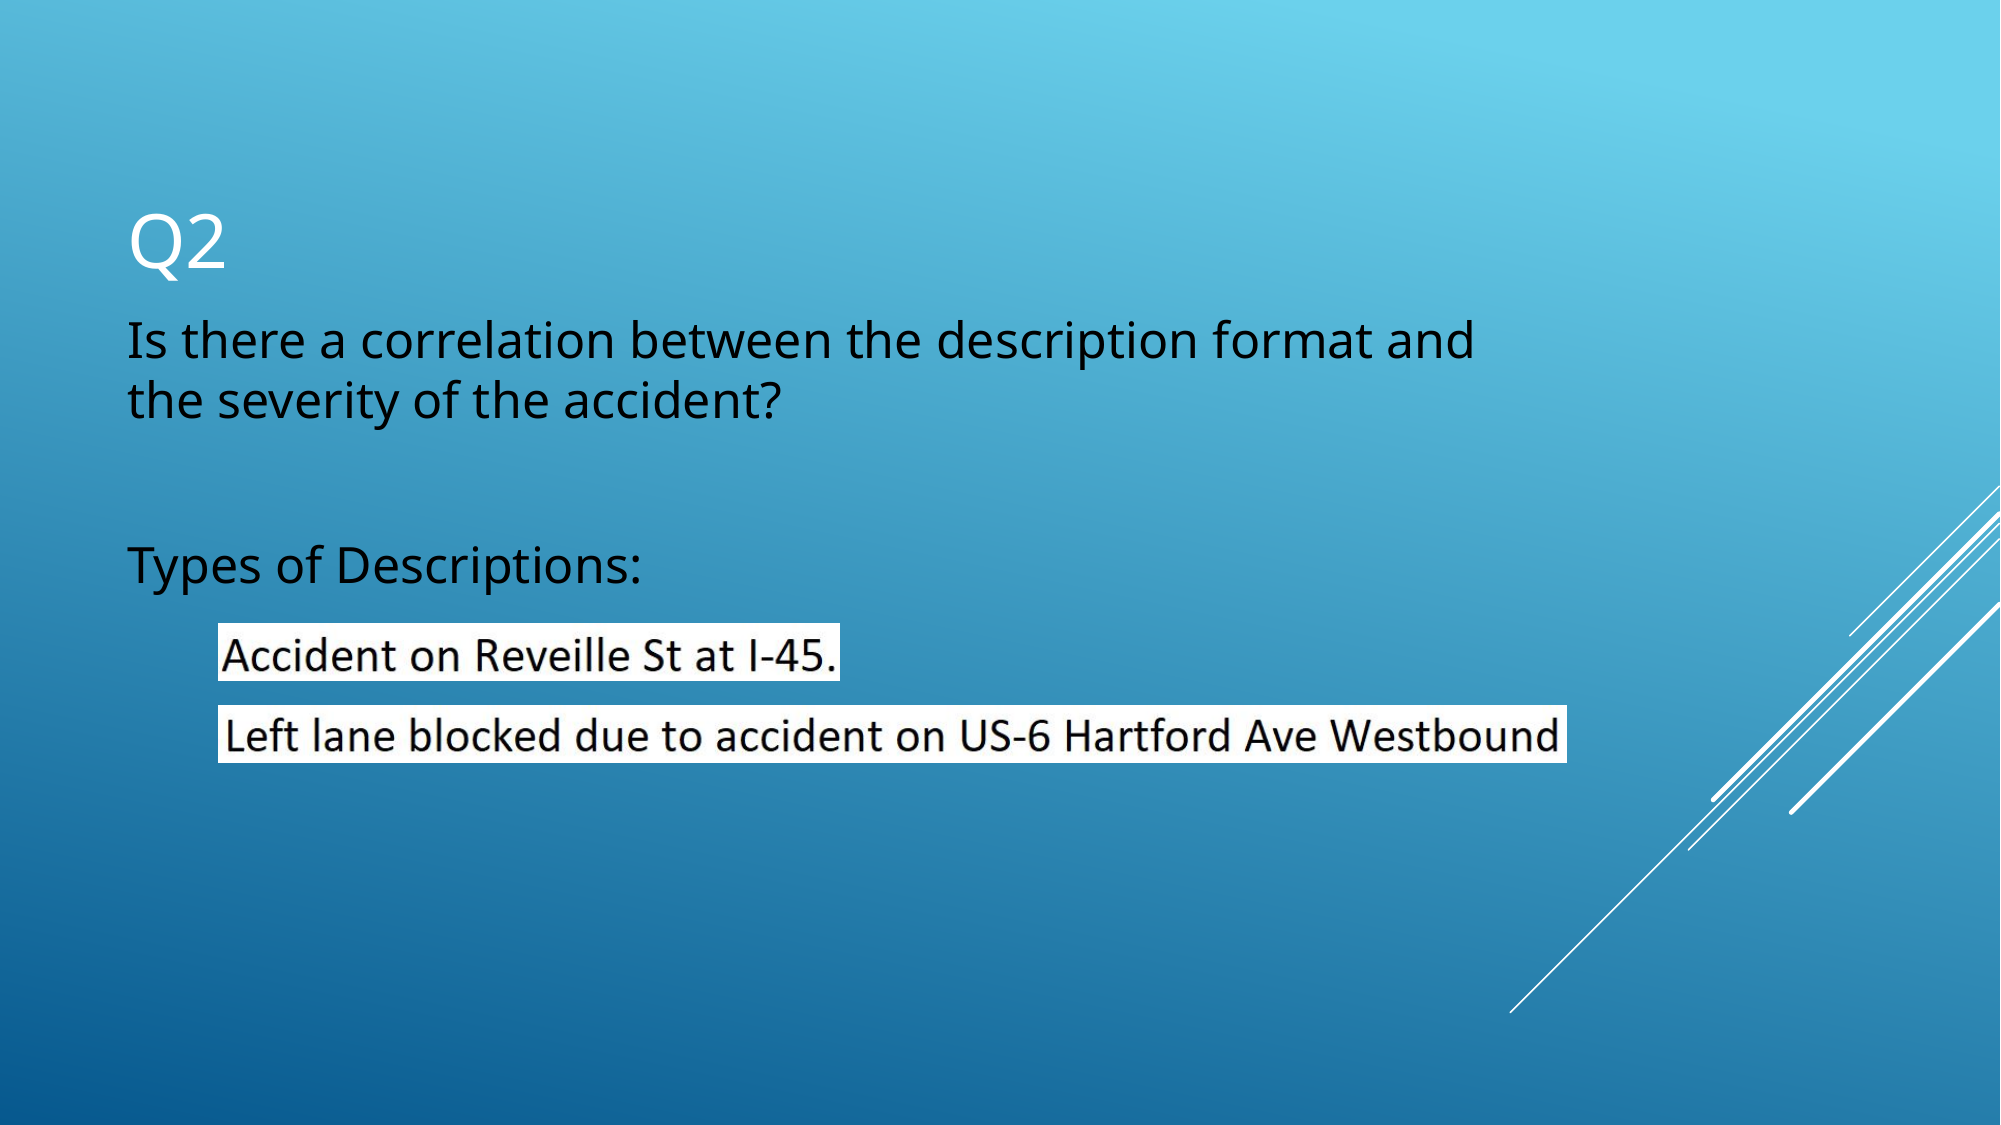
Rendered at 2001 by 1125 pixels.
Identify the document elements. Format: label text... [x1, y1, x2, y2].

picture [218, 705, 1567, 763]
title Q2 [112, 115, 1513, 297]
list Is there a correlation between the description format and the severity of the accident? Types of Descriptions: [112, 297, 1513, 605]
picture [218, 623, 840, 681]
